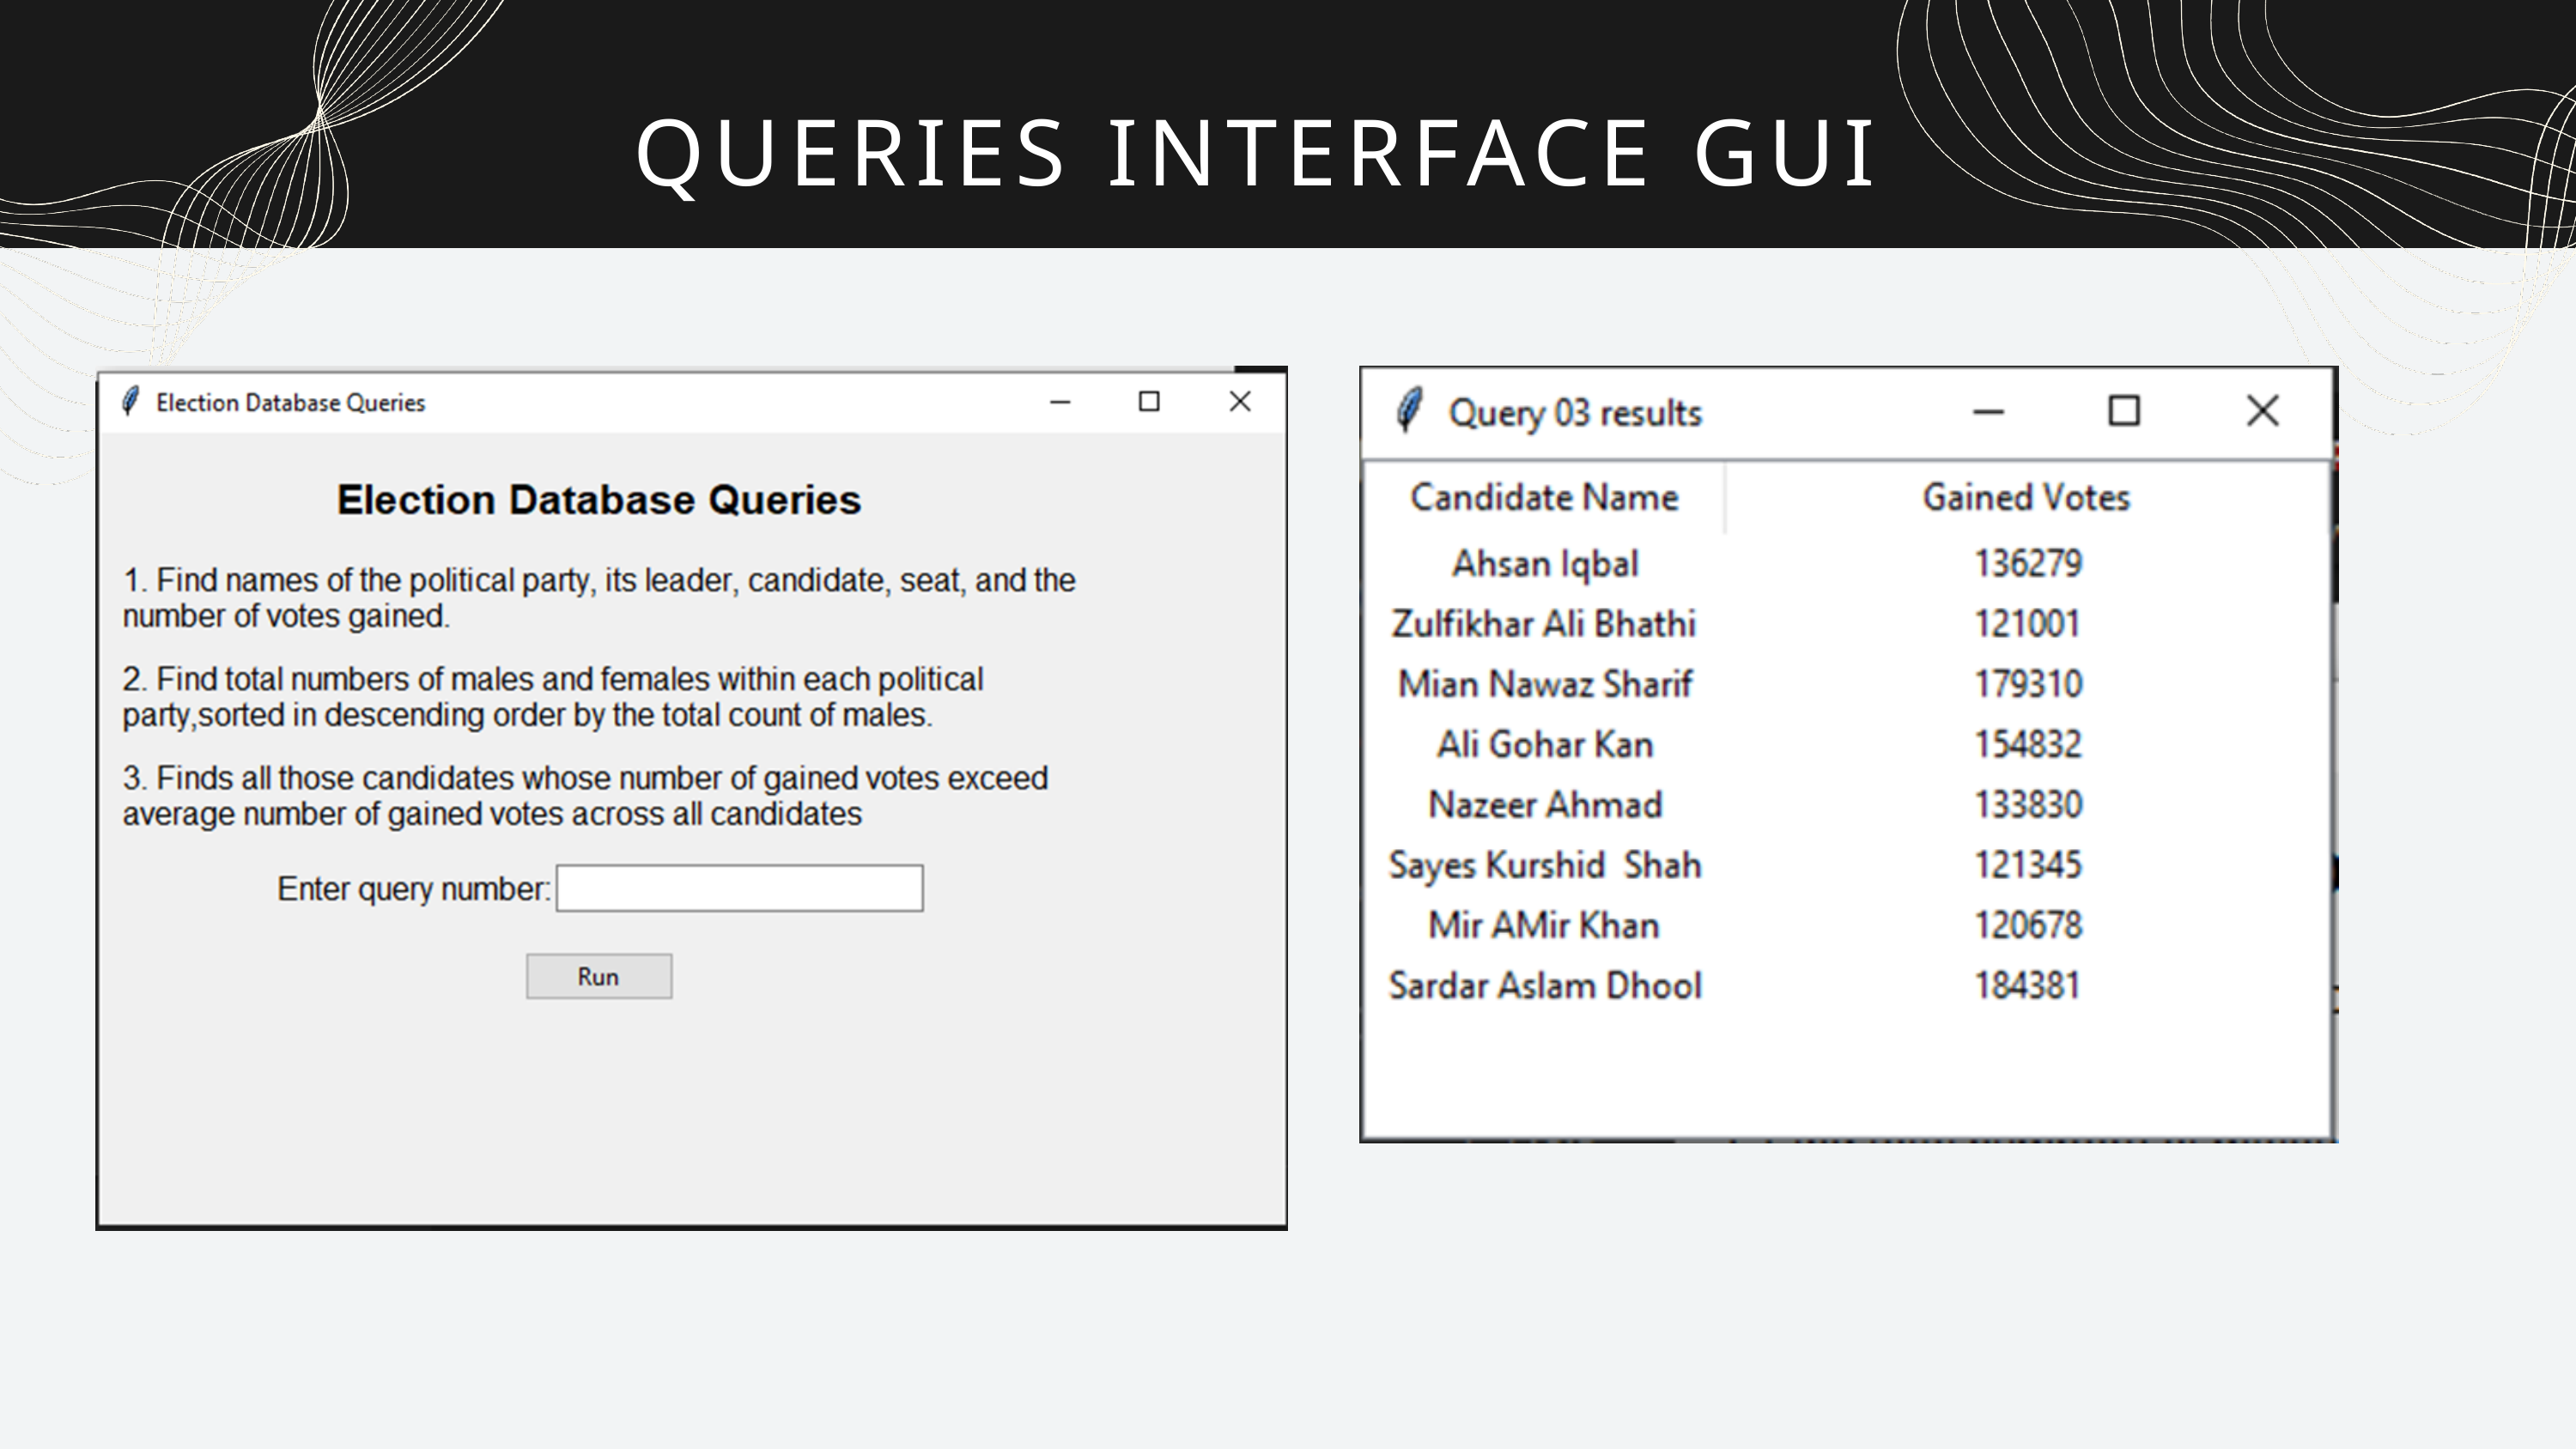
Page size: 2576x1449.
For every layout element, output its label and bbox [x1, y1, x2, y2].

text_box [1359, 366, 2339, 1143]
text_box [94, 366, 1288, 1231]
text_box [0, 0, 2576, 249]
text_box [1894, 258, 2576, 435]
text_box [0, 258, 544, 485]
